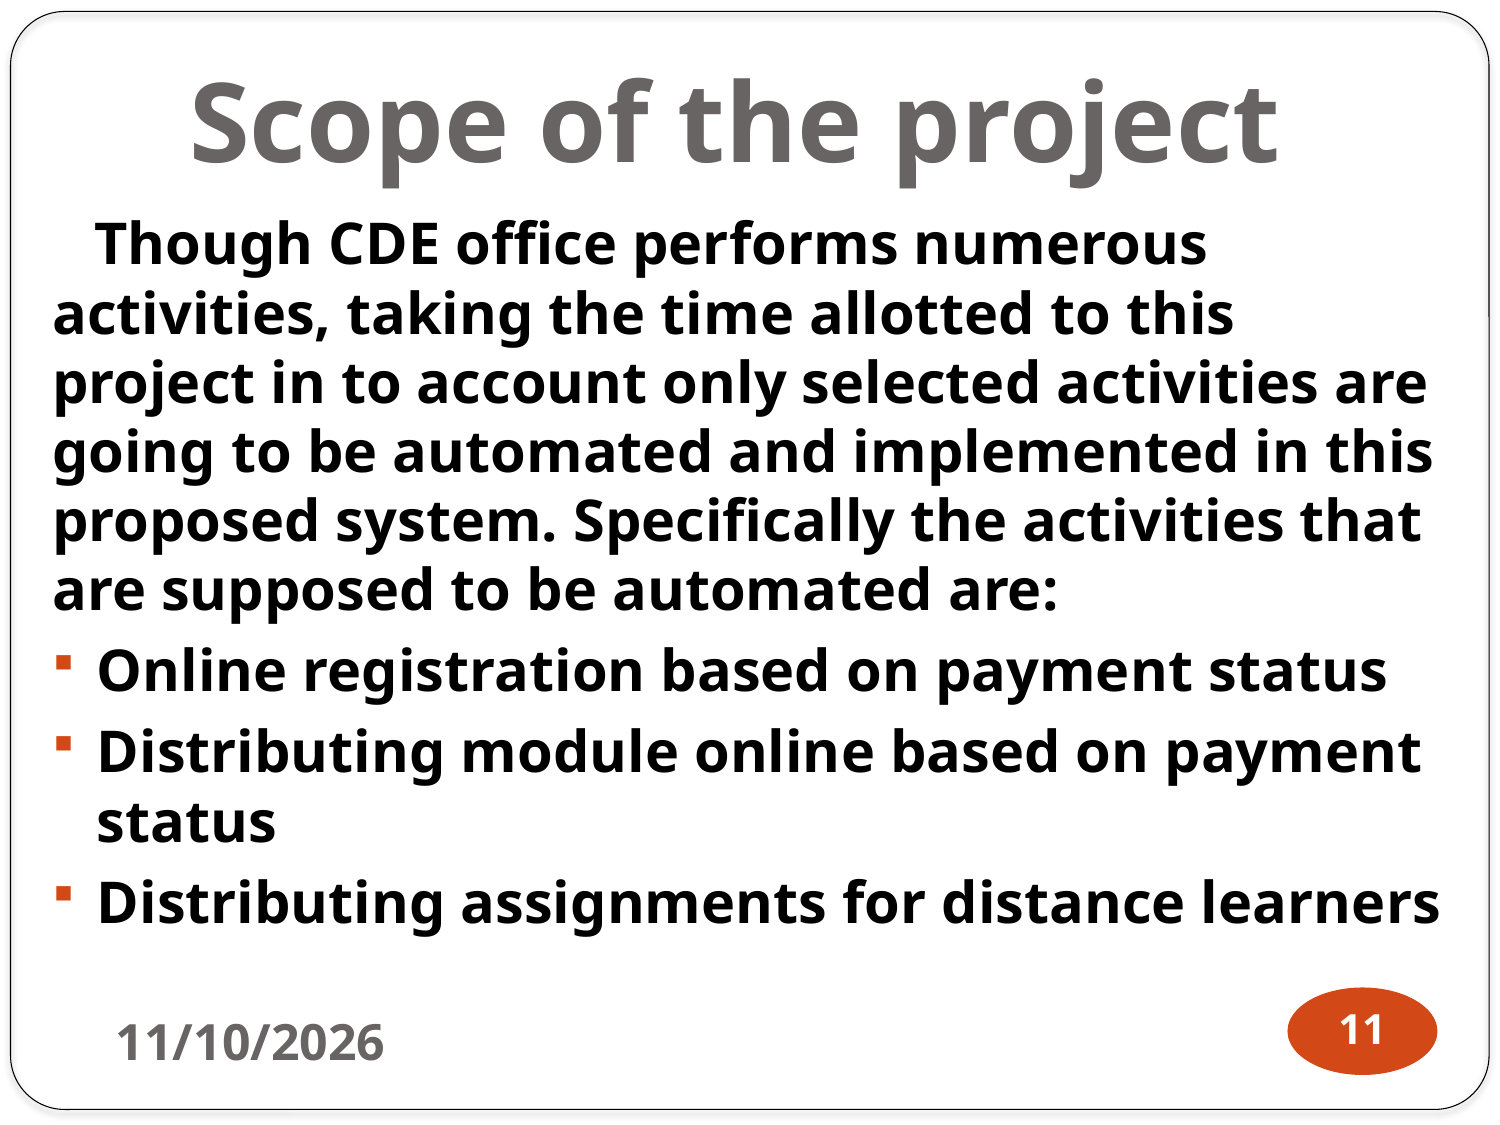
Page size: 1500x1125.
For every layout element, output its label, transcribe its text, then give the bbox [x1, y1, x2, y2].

slide_number 11 [1287, 987, 1438, 1075]
title Scope of the project [75, 45, 1425, 200]
list Though CDE office performs numerous activities, taking the time allotted to this project in to account only selected activities are going to be automated and implemented in this proposed system. Specifically the activities that are supposed to be automated are: Online registration based on payment status Distributing module online based on payment status Distributing assignments for distance learners [37, 200, 1463, 963]
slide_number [50, 1025, 400, 1066]
